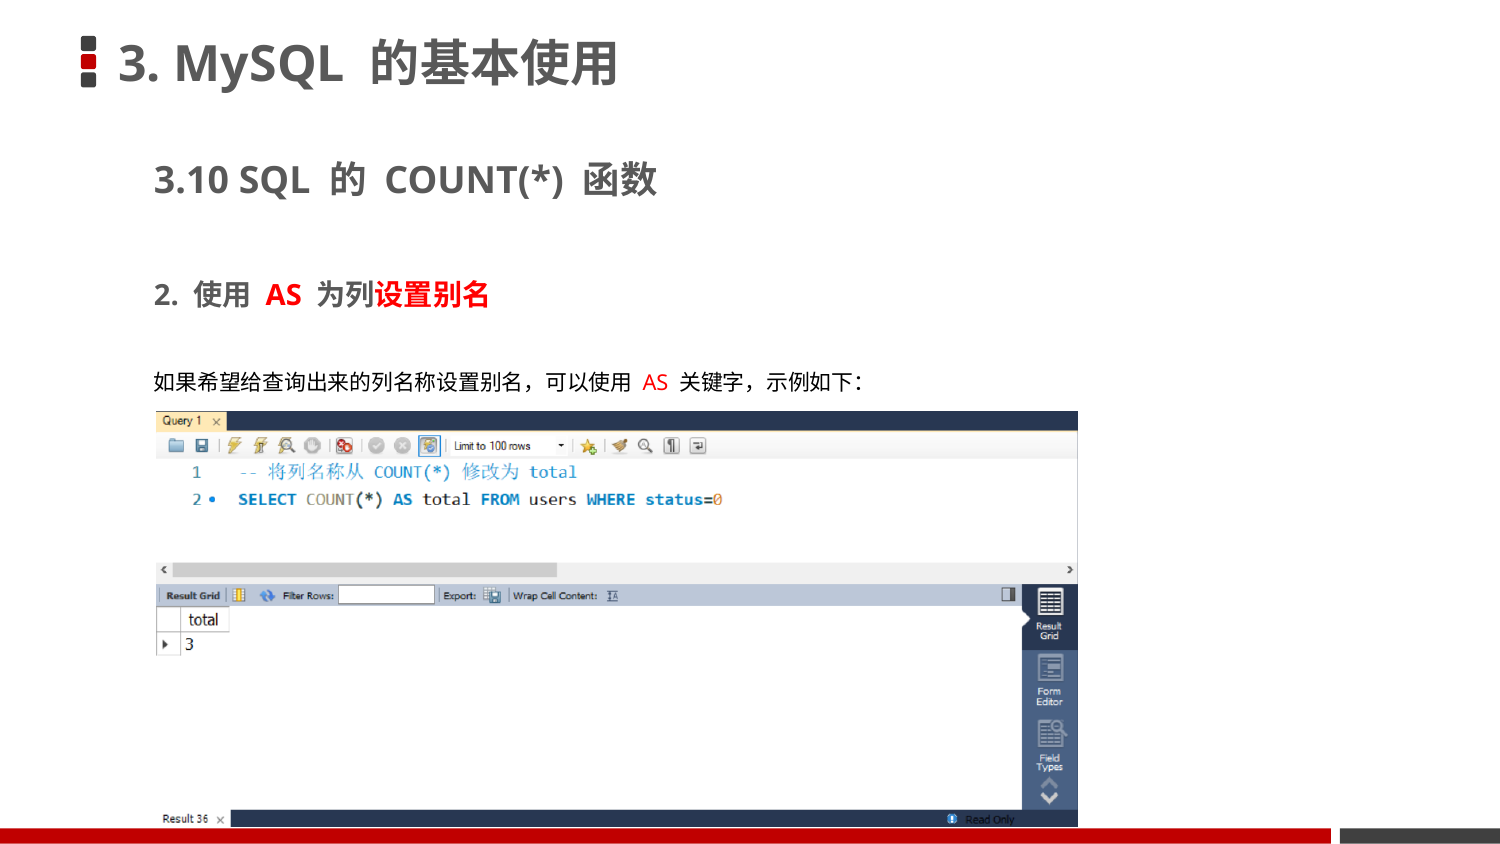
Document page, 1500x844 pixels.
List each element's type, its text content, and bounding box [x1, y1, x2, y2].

title 3. MySQL 的基本使用 [103, 0, 1209, 130]
list 如果希望给查询出来的列名称设置别名，可以使用 AS 关键字，示例如下： [139, 348, 1331, 412]
text_box 2. 使用 AS 为列设置别名 [139, 273, 1204, 320]
list 3.10 SQL 的 COUNT(*) 函数 [139, 153, 1209, 243]
picture [156, 411, 1078, 827]
